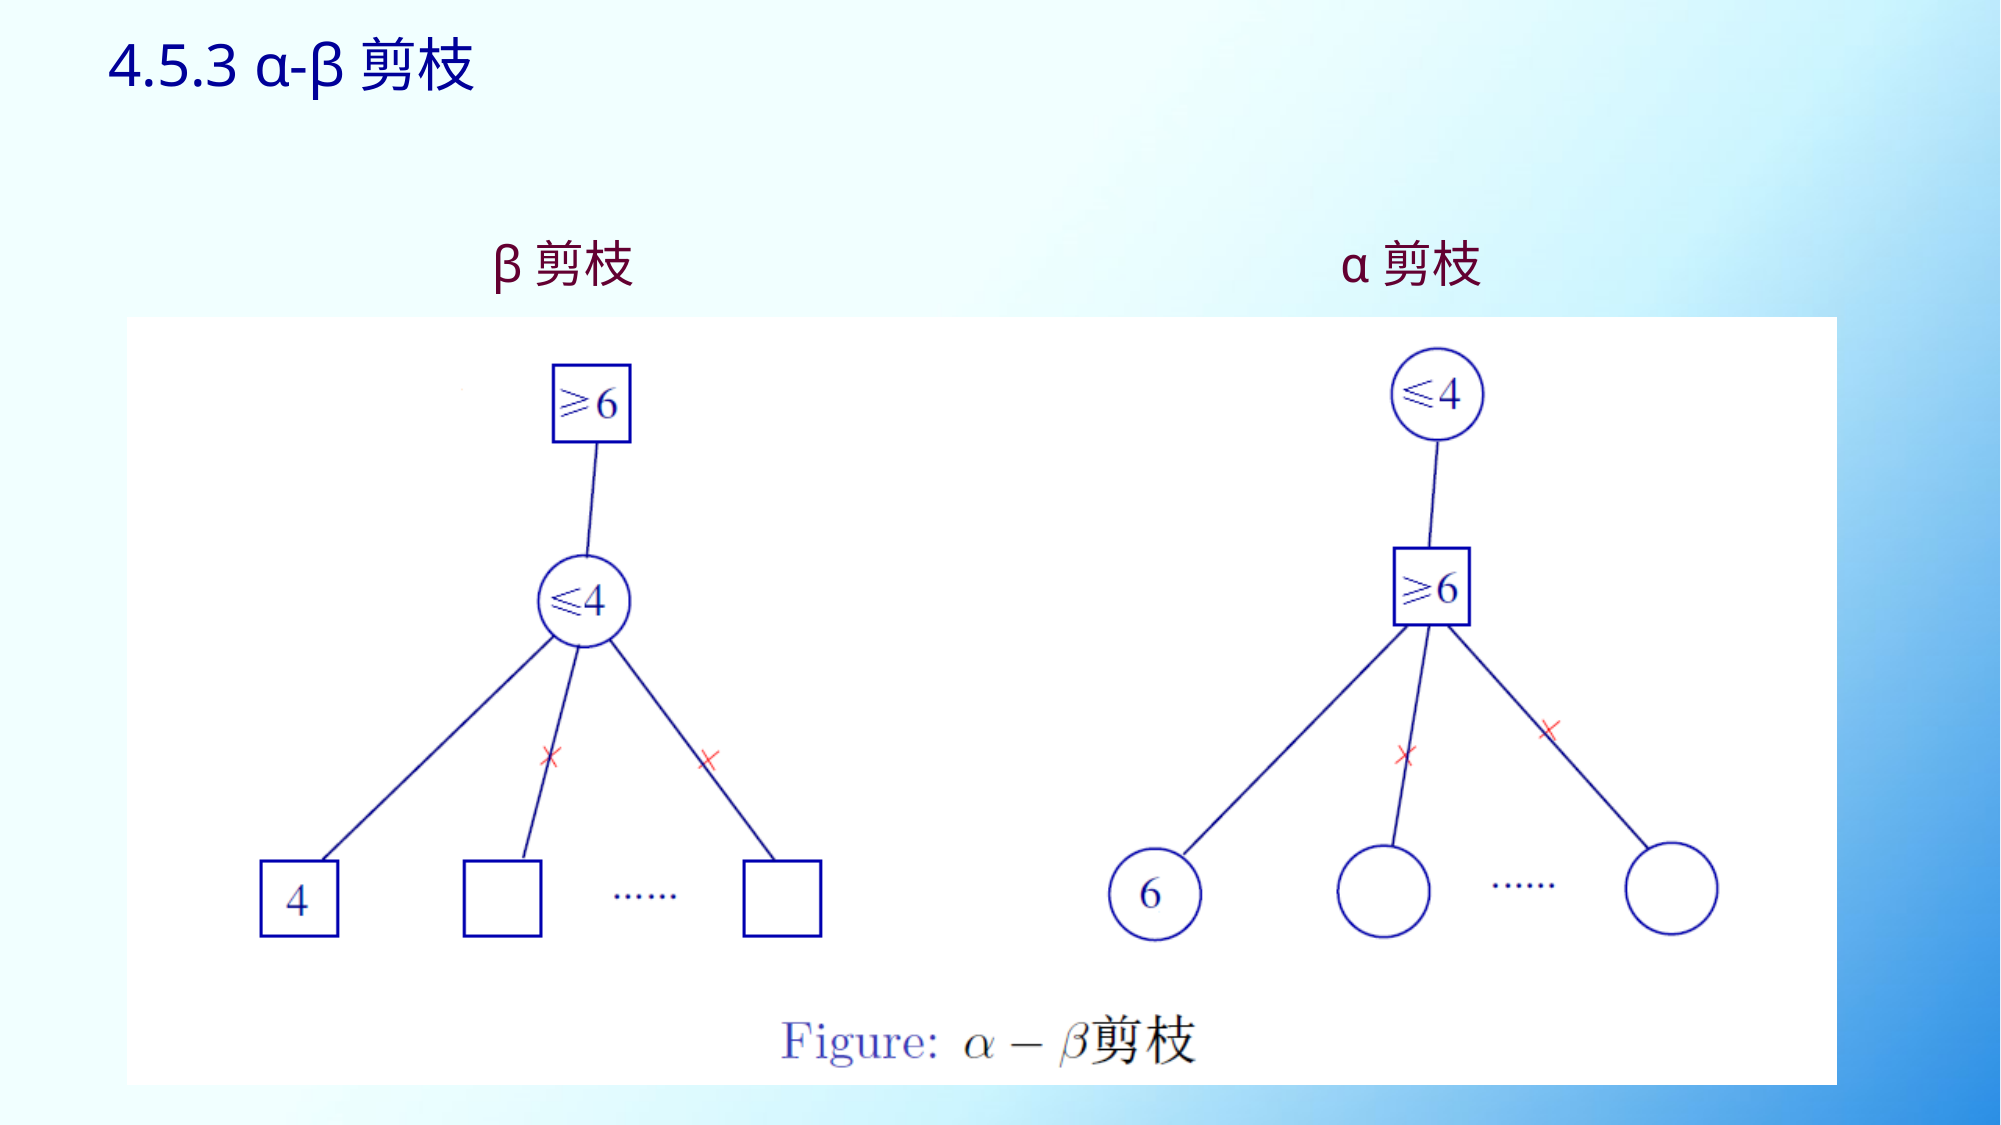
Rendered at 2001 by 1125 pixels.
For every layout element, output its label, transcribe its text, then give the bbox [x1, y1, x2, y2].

text_box α剪枝 [1325, 224, 1499, 300]
text_box β剪枝 [477, 224, 677, 300]
text_box 4.5.3 α-β剪枝 [93, 21, 491, 106]
picture [0, 0, 2001, 1125]
slide_number [1412, 1042, 1863, 1103]
